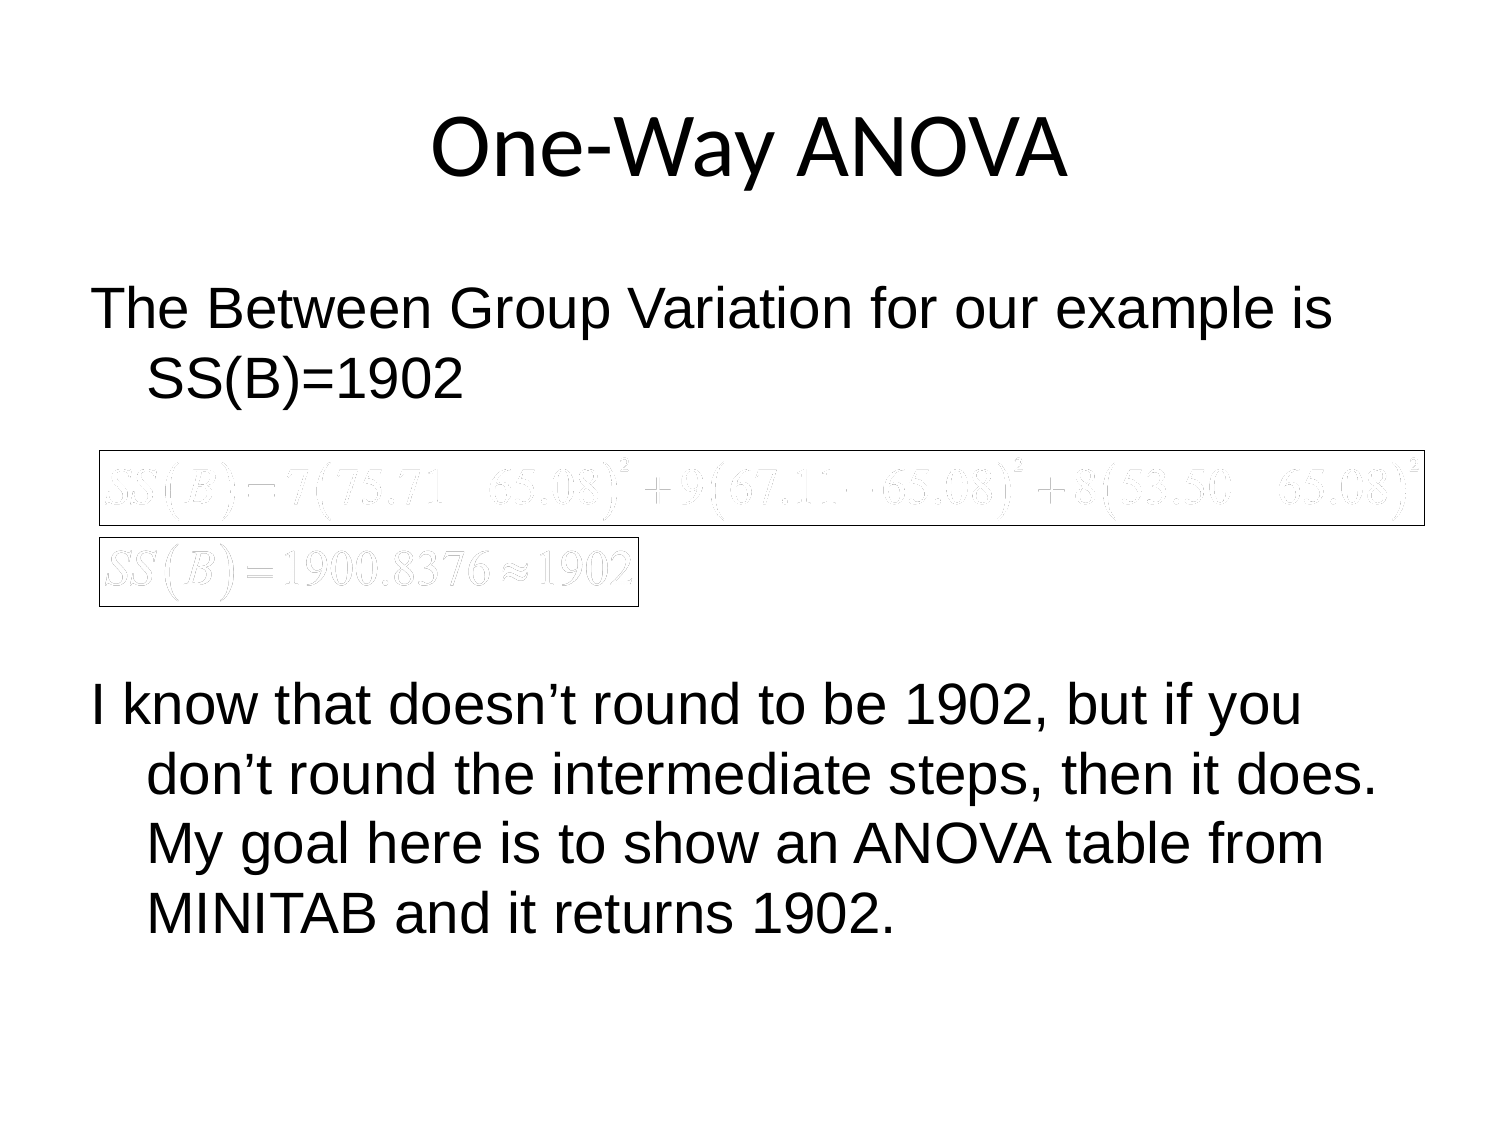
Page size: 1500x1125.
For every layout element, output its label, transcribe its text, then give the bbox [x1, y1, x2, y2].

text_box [99, 449, 1426, 526]
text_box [99, 537, 639, 607]
title One-Way ANOVA [75, 45, 1425, 234]
list The Between Group Variation for our example is SS(B)=1902 I know that doesn’t round to be 1902, but if you don’t round the intermediate steps, then it does. My goal here is to show an ANOVA table from MINITAB and it returns 1902. [75, 262, 1438, 1000]
